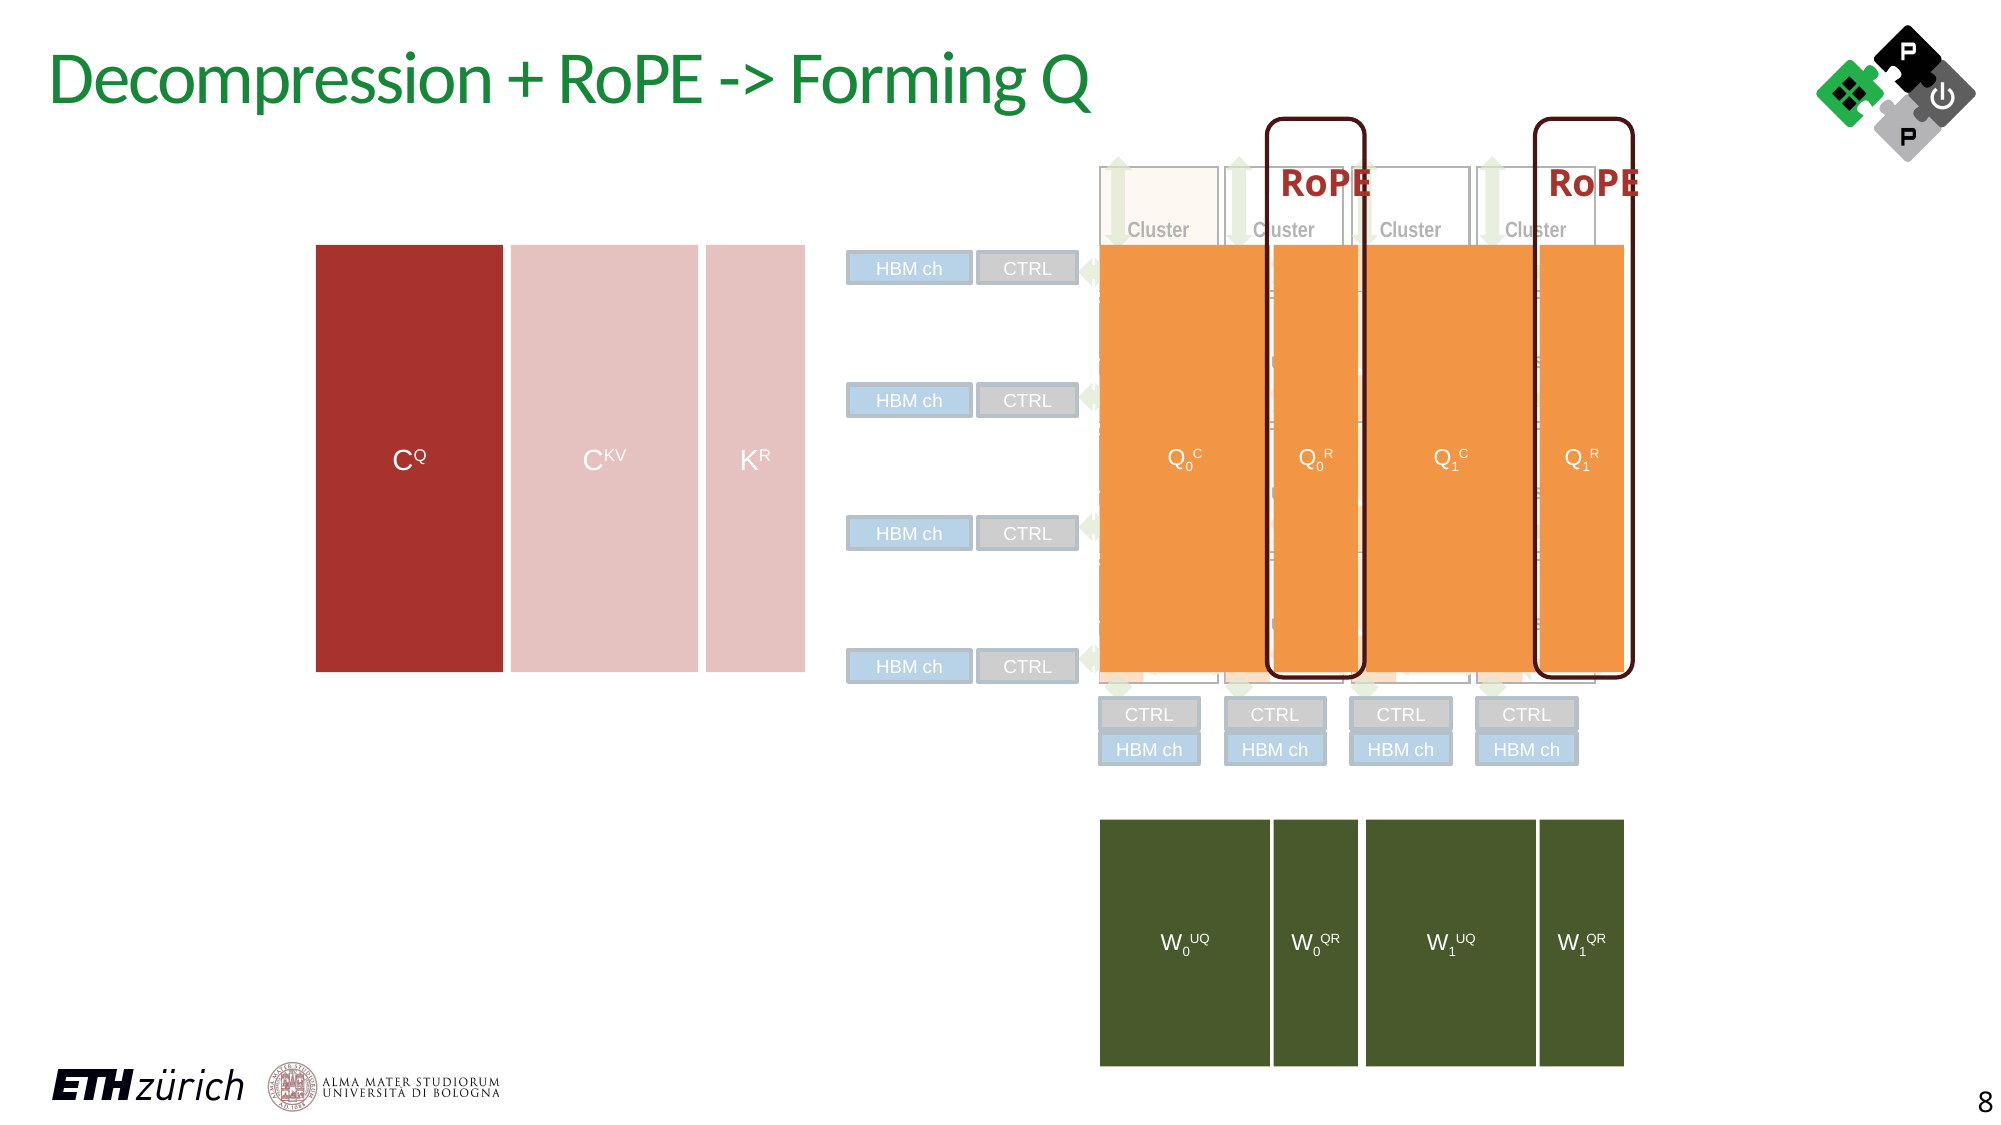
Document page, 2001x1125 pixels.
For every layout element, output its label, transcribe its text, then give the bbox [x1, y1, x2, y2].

text_box W0QR [1272, 818, 1360, 1069]
picture [322, 1074, 500, 1097]
slide_number 8 [1870, 1079, 2000, 1125]
text_box [1264, 116, 1367, 151]
text_box [501, 151, 1639, 791]
picture [1815, 24, 1977, 163]
text_box W0UQ [1098, 818, 1272, 1069]
picture [51, 1069, 244, 1101]
text_box Decompression + RoPE -> Forming Q [49, 27, 1959, 130]
text_box W1QR [1538, 818, 1626, 1069]
text_box W1UQ [1364, 818, 1538, 1069]
text_box CQ [314, 243, 501, 674]
text_box RoPE [1533, 151, 1657, 212]
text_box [847, 155, 1610, 765]
text_box [1615, 212, 1635, 680]
picture [266, 1062, 319, 1113]
text_box [1532, 116, 1635, 154]
